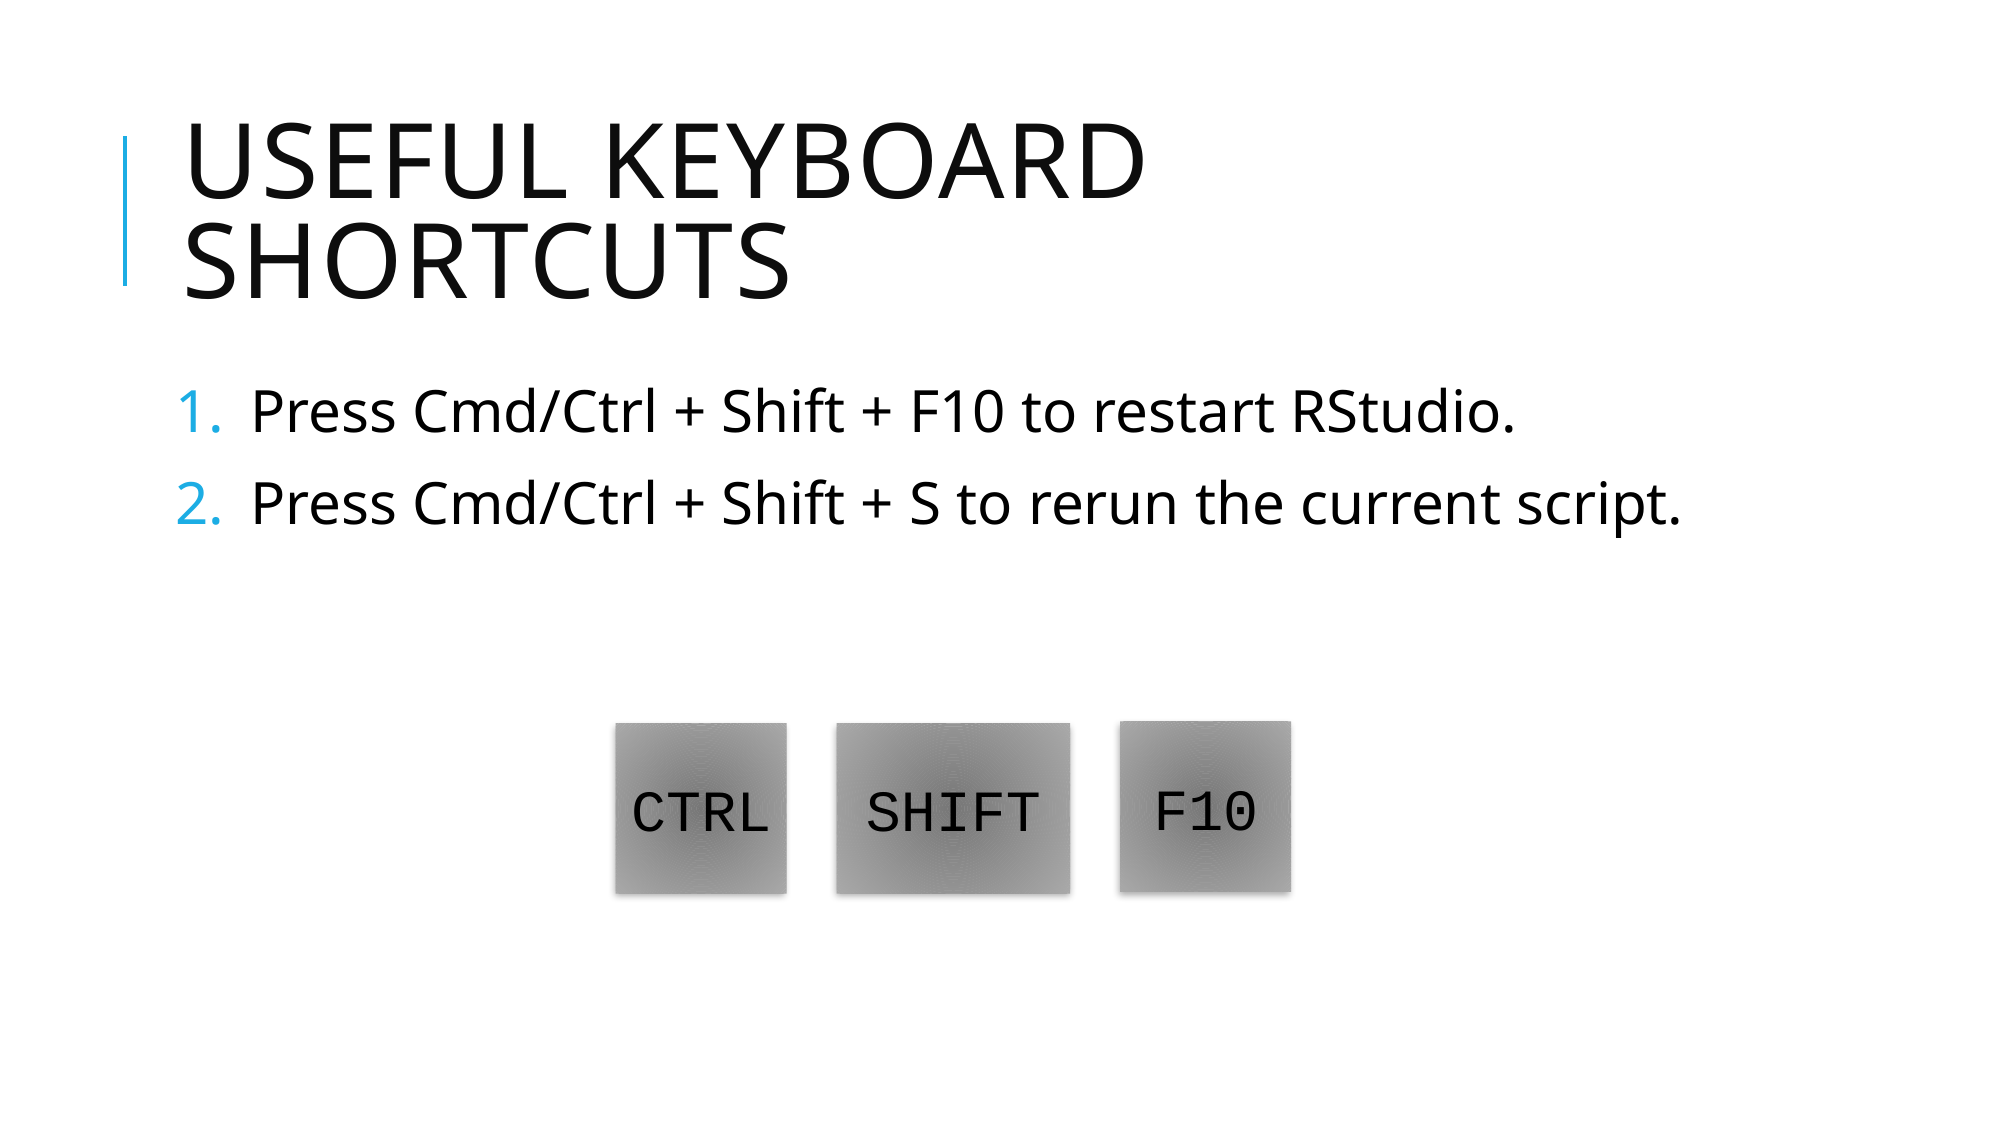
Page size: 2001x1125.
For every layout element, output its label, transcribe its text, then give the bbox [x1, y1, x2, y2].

text_box CTRL [615, 722, 787, 894]
list Press Cmd/Ctrl + Shift + F10 to restart RStudio. Press Cmd/Ctrl + Shift + S to rerun the current script. [168, 375, 1763, 1035]
text_box SHIFT [836, 722, 1071, 894]
text_box F10 [1119, 721, 1292, 893]
title Useful keyboard shortcuts [168, 96, 1763, 342]
